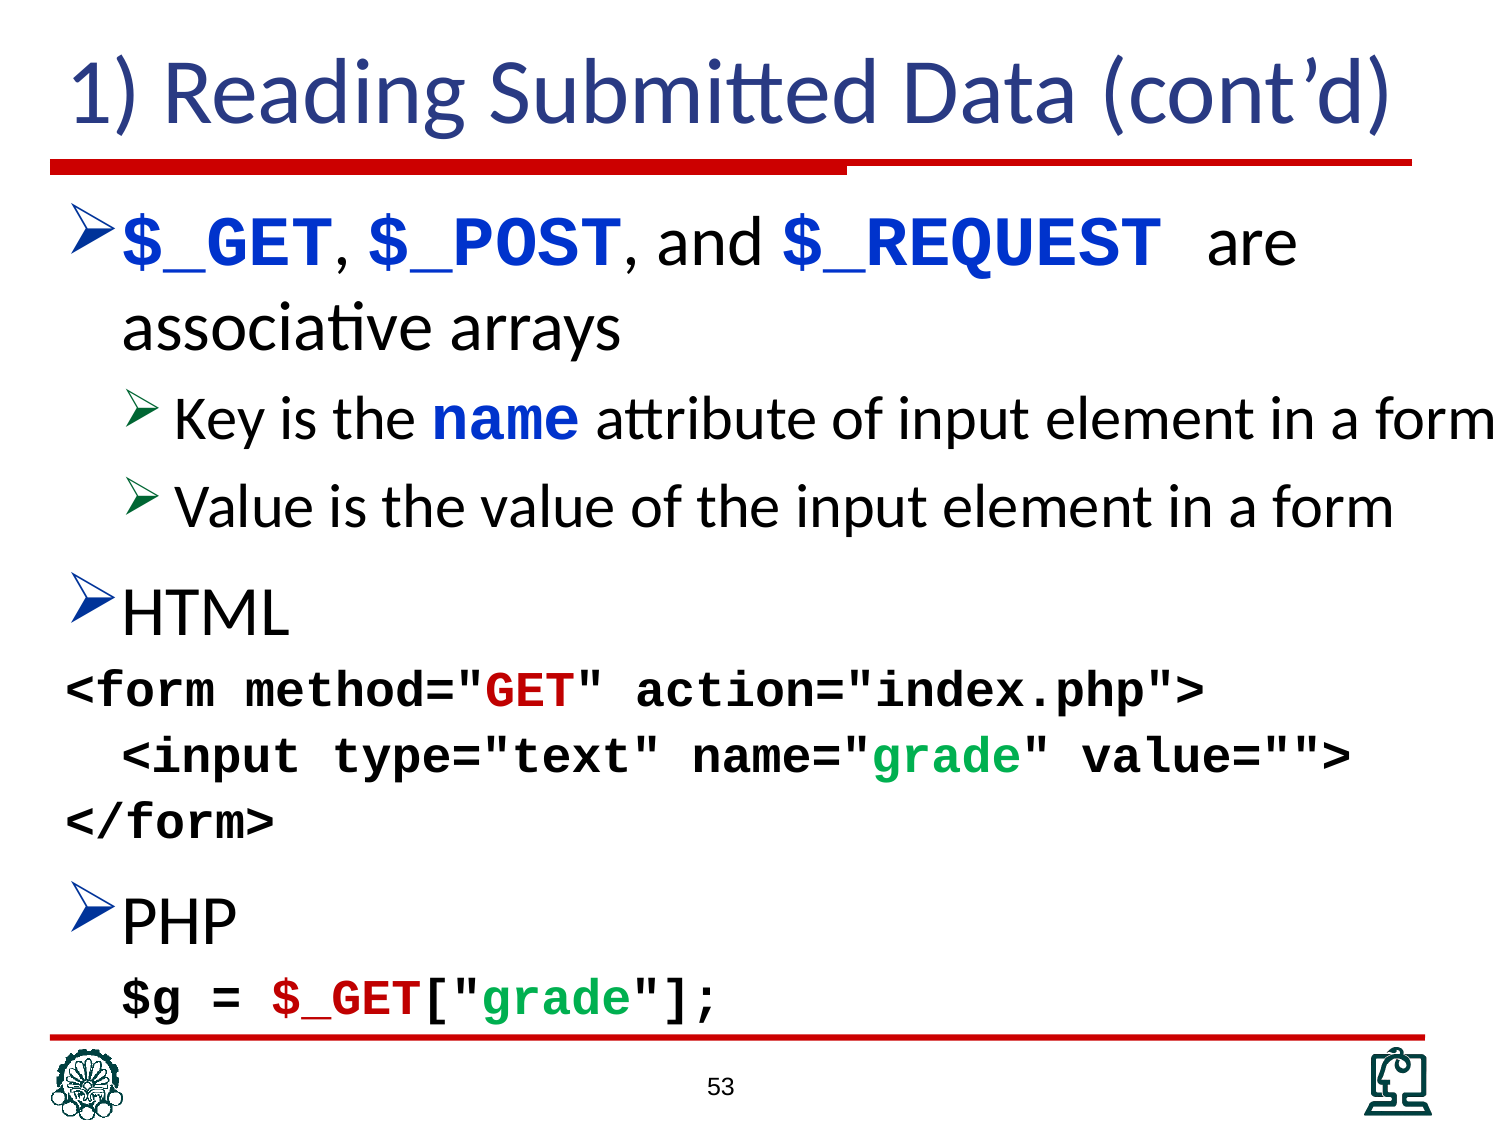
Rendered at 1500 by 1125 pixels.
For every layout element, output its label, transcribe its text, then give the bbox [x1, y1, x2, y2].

list $_GET, $_POST, and $_REQUEST are associative arrays Key is the name attribute of input element in a form Value is the value of the input element in a form HTML <form method="GET" action="index.php"> <input type="text" name="grade" value=""> </form> PHP $g = $_GET["grade"]; [49, 187, 1500, 1038]
picture [50, 1047, 125, 1122]
title 1) Reading Submitted Data (cont’d) [49, 24, 1438, 151]
picture [1362, 1045, 1438, 1119]
slide_number 53 [649, 1062, 751, 1103]
